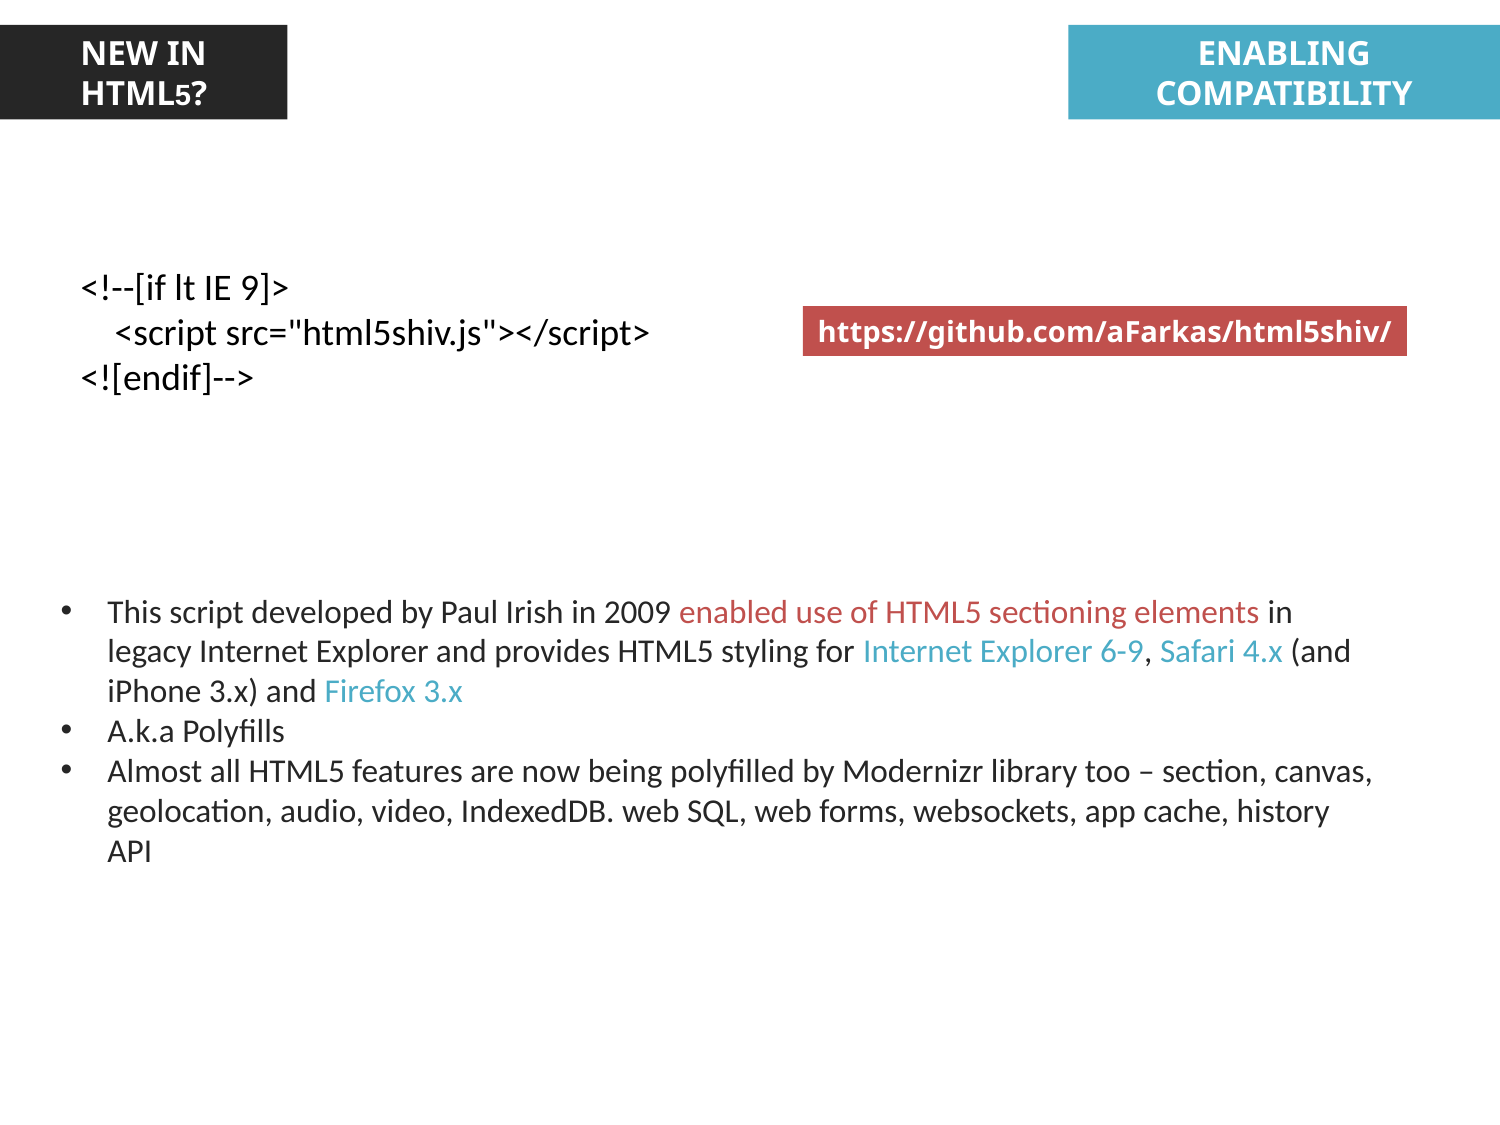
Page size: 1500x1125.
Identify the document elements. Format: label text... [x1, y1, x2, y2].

text_box https://github.com/aFarkas/html5shiv/ [802, 306, 1407, 356]
text_box This script developed by Paul Irish in 2009 enabled use of HTML5 sectioning elements in legacy Internet Explorer and provides HTML5 styling for Internet Explorer 6-9, Safari 4.x (and iPhone 3.x) and Firefox 3.x A.k.a Polyfills Almost all HTML5 features are now being polyfilled by Modernizr library too – section, canvas, geolocation, audio, video, IndexedDB. web SQL, web forms, websockets, app cache, history API [45, 582, 1398, 917]
text_box <!--[if lt IE 9]> <script src="html5shiv.js"></script> <![endif]--> [65, 255, 701, 406]
text_box ENABLING COMPATIBILITY [1068, 24, 1500, 120]
text_box NEW IN HTML5? [0, 24, 288, 120]
